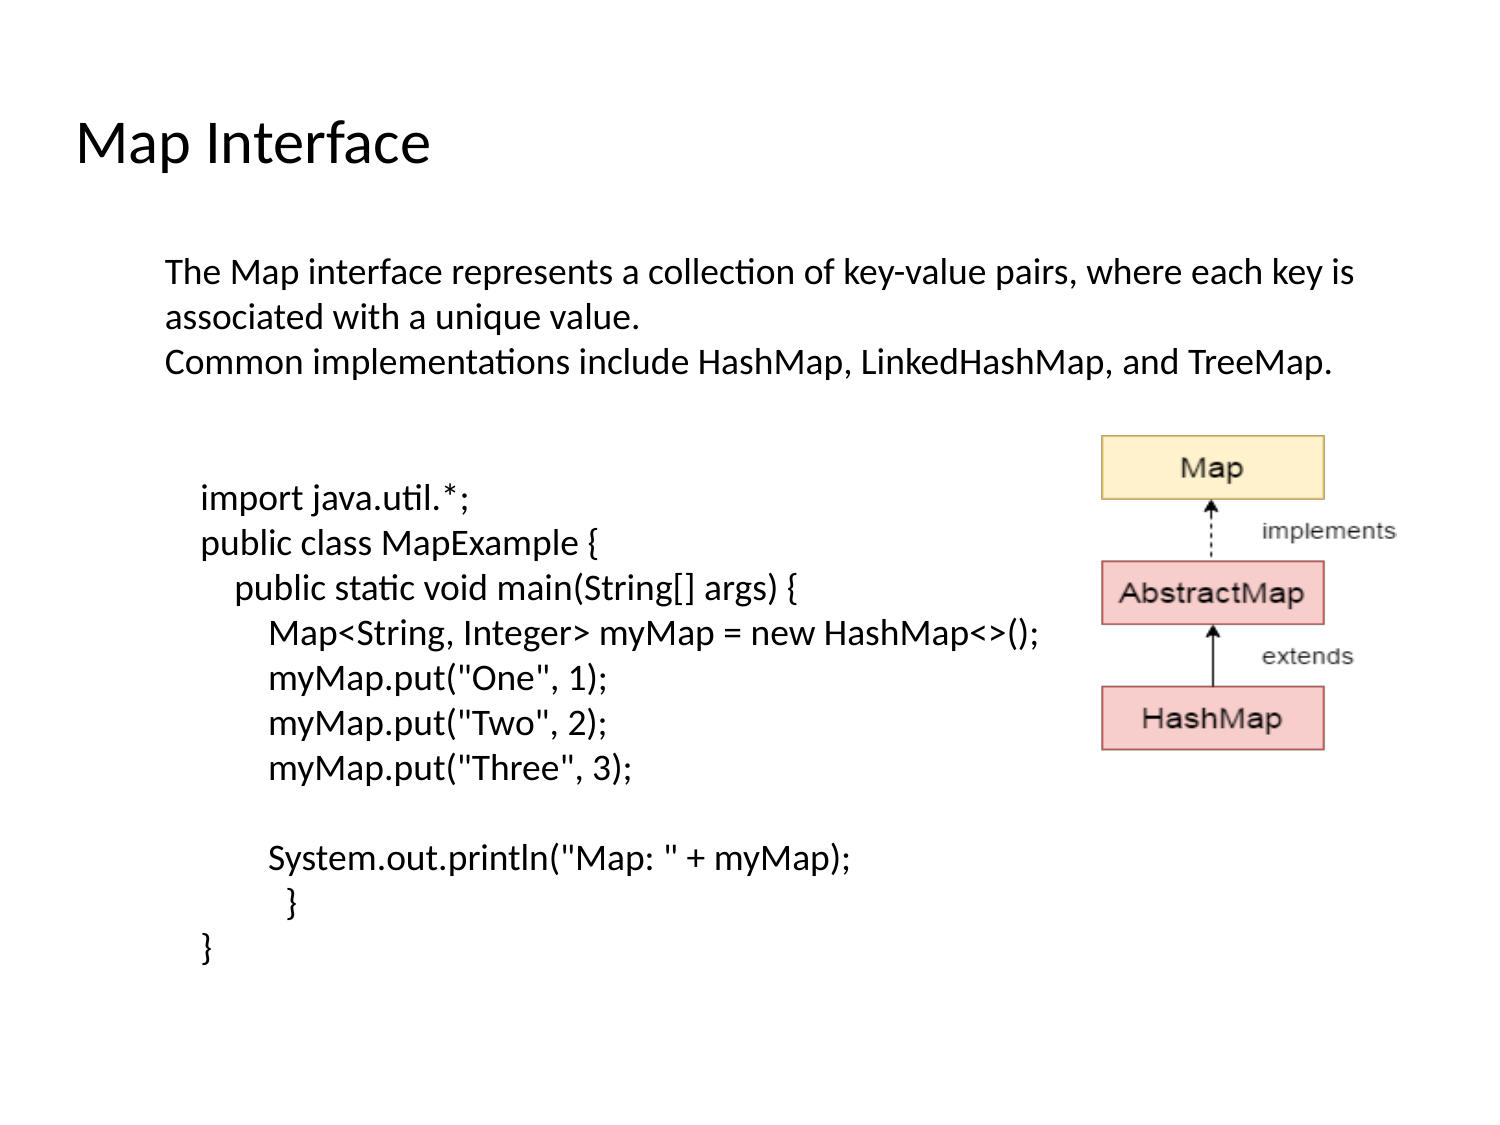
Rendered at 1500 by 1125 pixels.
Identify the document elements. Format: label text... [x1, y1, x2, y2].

text_box import java.util.*; public class MapExample { public static void main(String[] args) { Map<String, Integer> myMap = new HashMap<>(); myMap.put("One", 1); myMap.put("Two", 2); myMap.put("Three", 3); System.out.println("Map: " + myMap); } } [185, 458, 1282, 984]
title Map Interface [75, 45, 1425, 233]
text_box The Map interface represents a collection of key-value pairs, where each key is associated with a unique value. Common implementations include HashMap, LinkedHashMap, and TreeMap. [150, 149, 1500, 435]
picture [1099, 434, 1397, 753]
